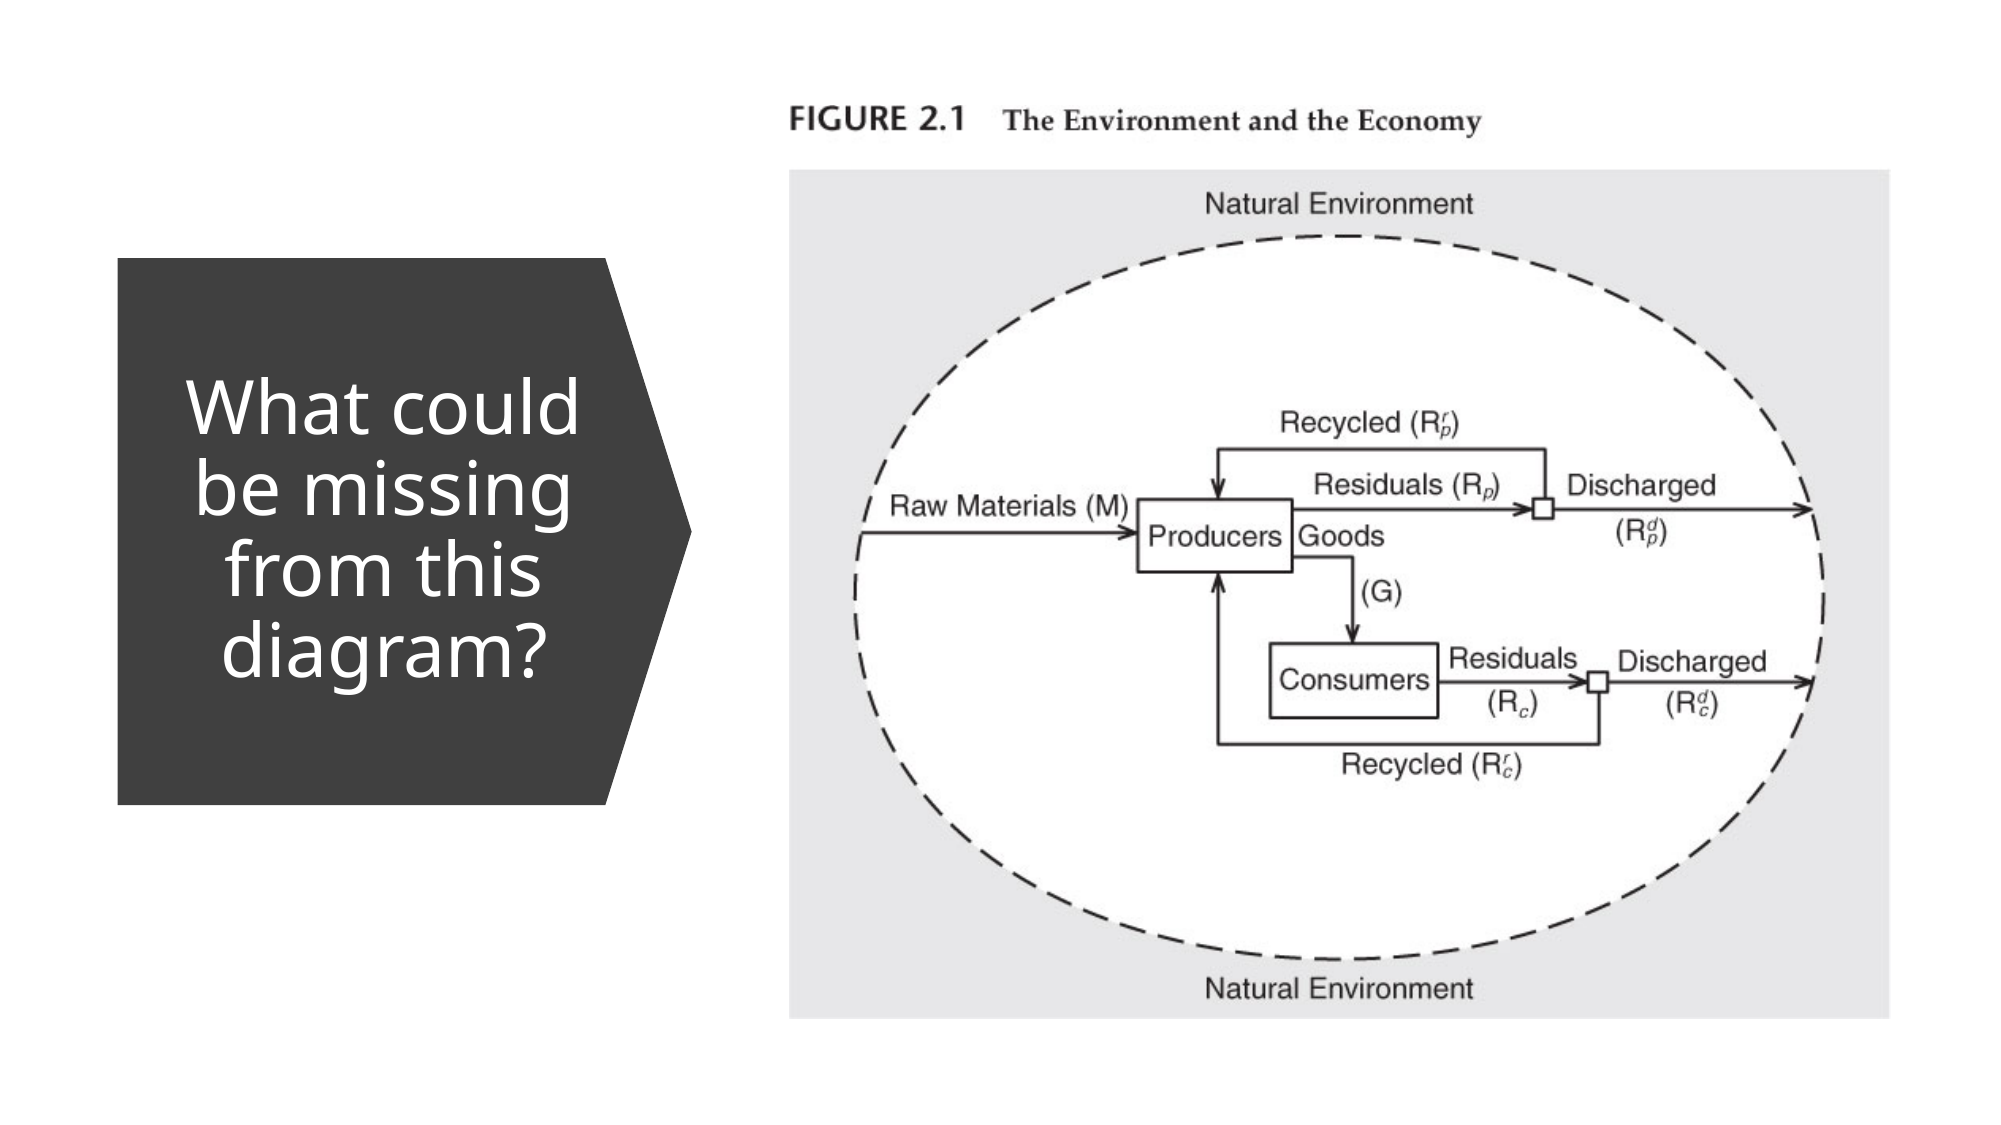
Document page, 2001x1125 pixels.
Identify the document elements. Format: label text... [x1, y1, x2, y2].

text_box [116, 257, 693, 807]
title What could be missing from this diagram? [168, 322, 601, 741]
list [789, 105, 1891, 1020]
